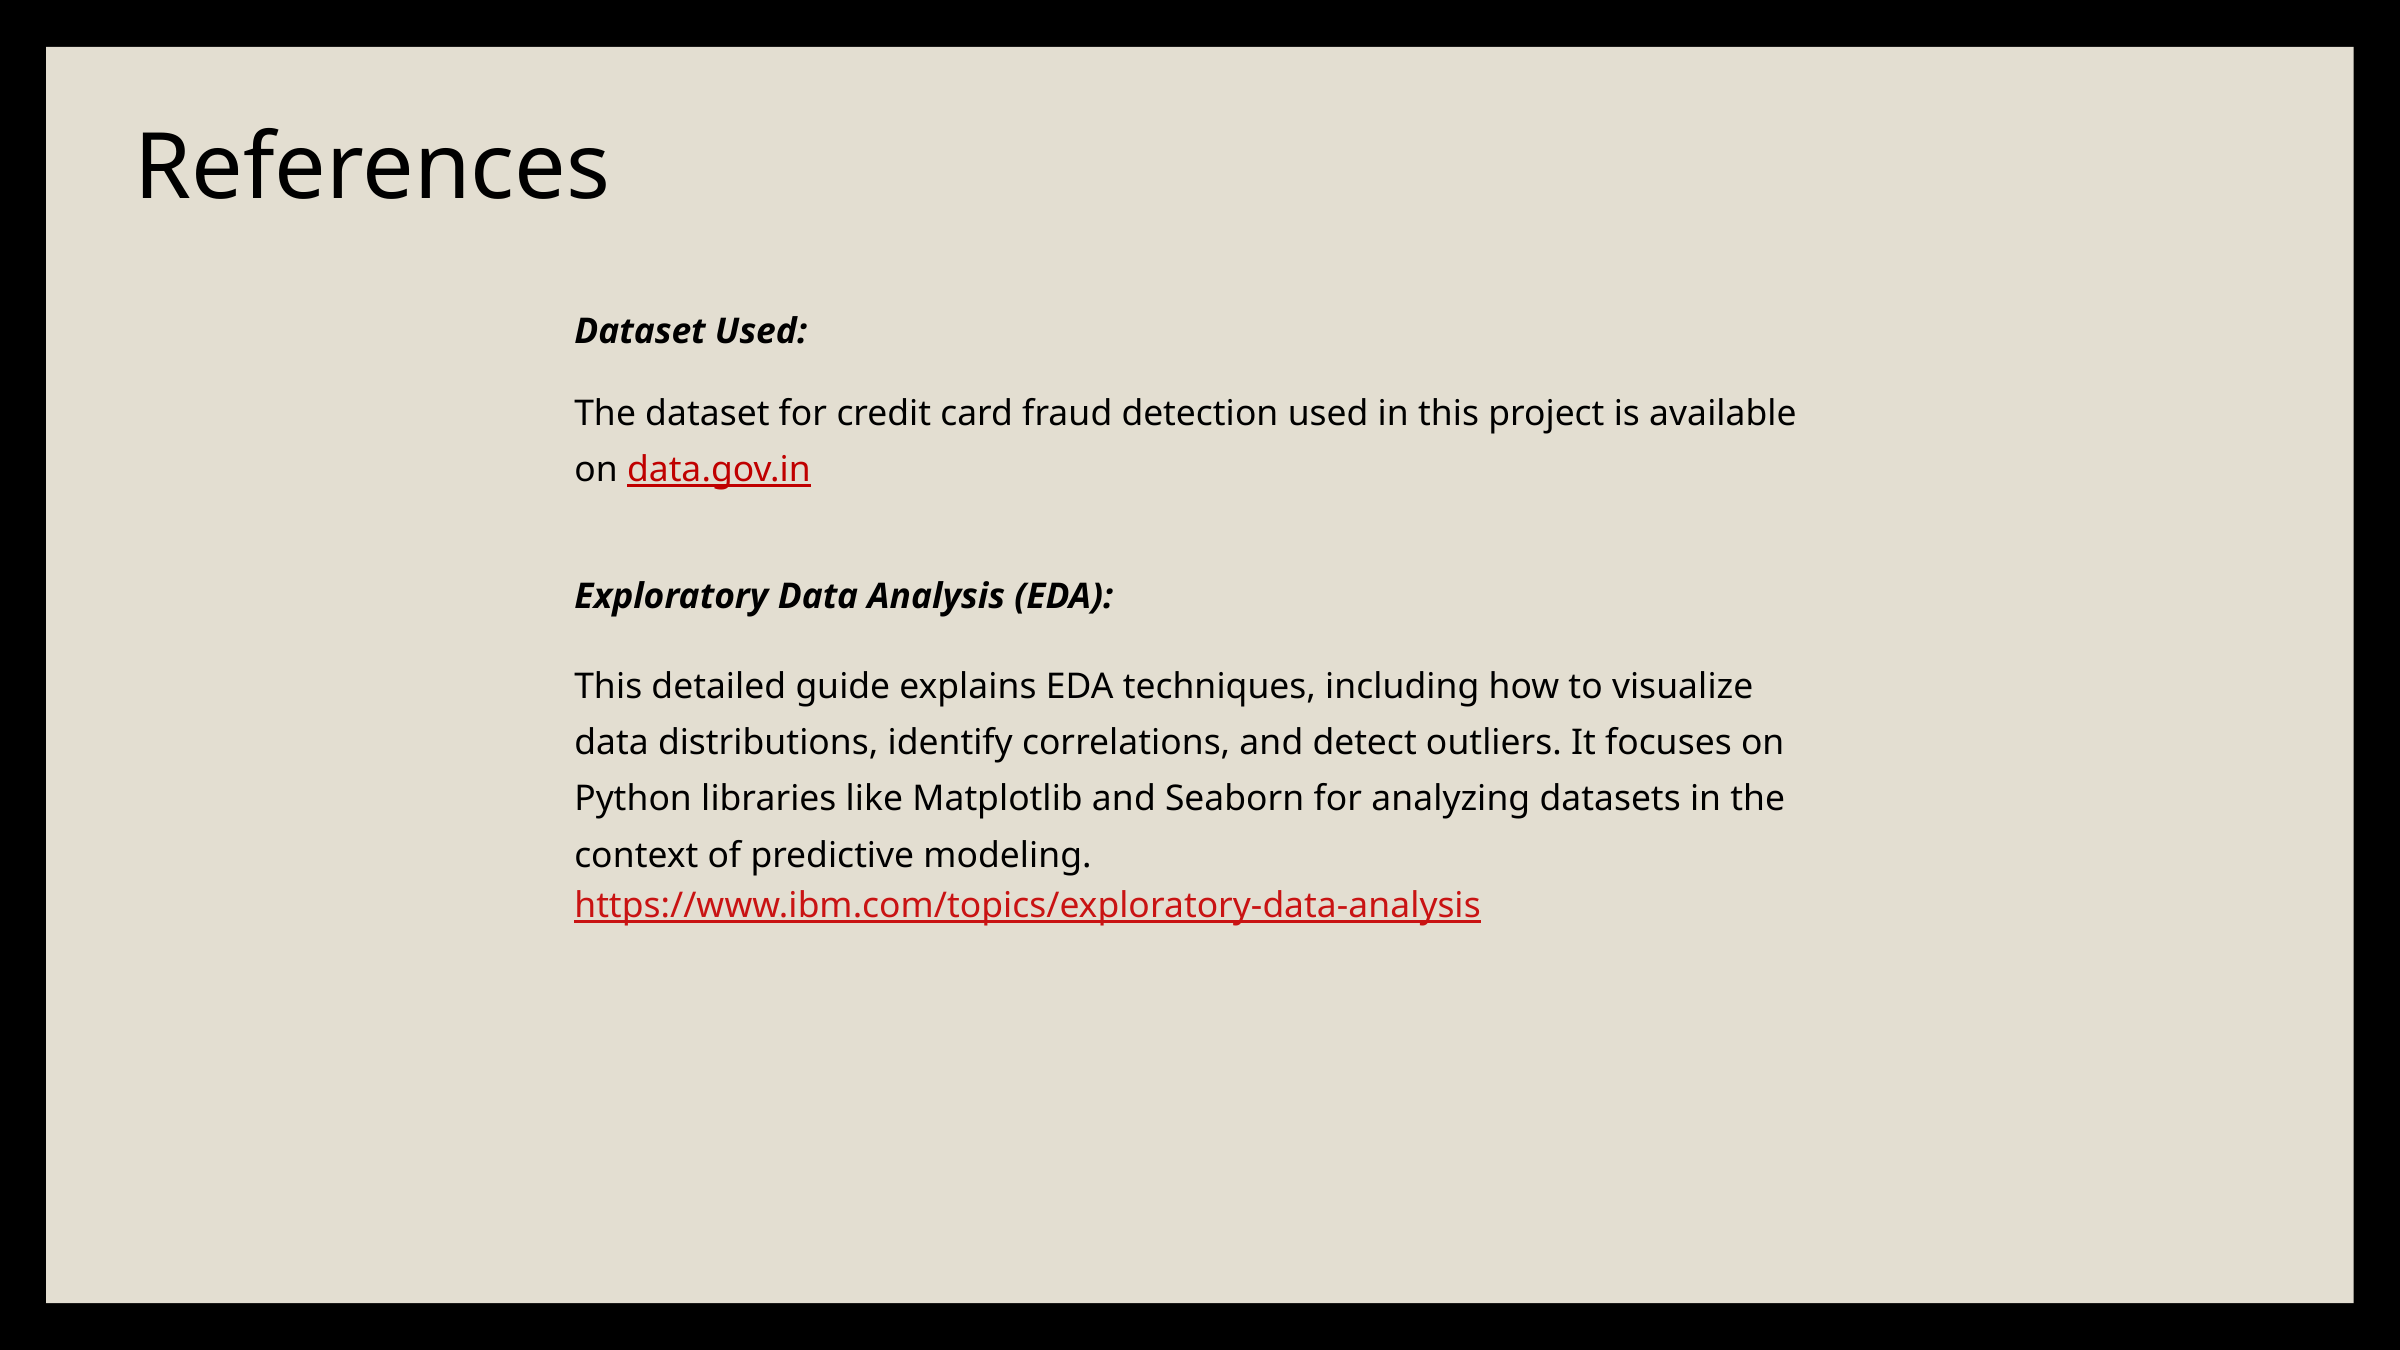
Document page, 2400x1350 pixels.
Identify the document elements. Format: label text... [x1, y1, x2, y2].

text_box References [134, 99, 1070, 217]
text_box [574, 294, 1826, 1231]
